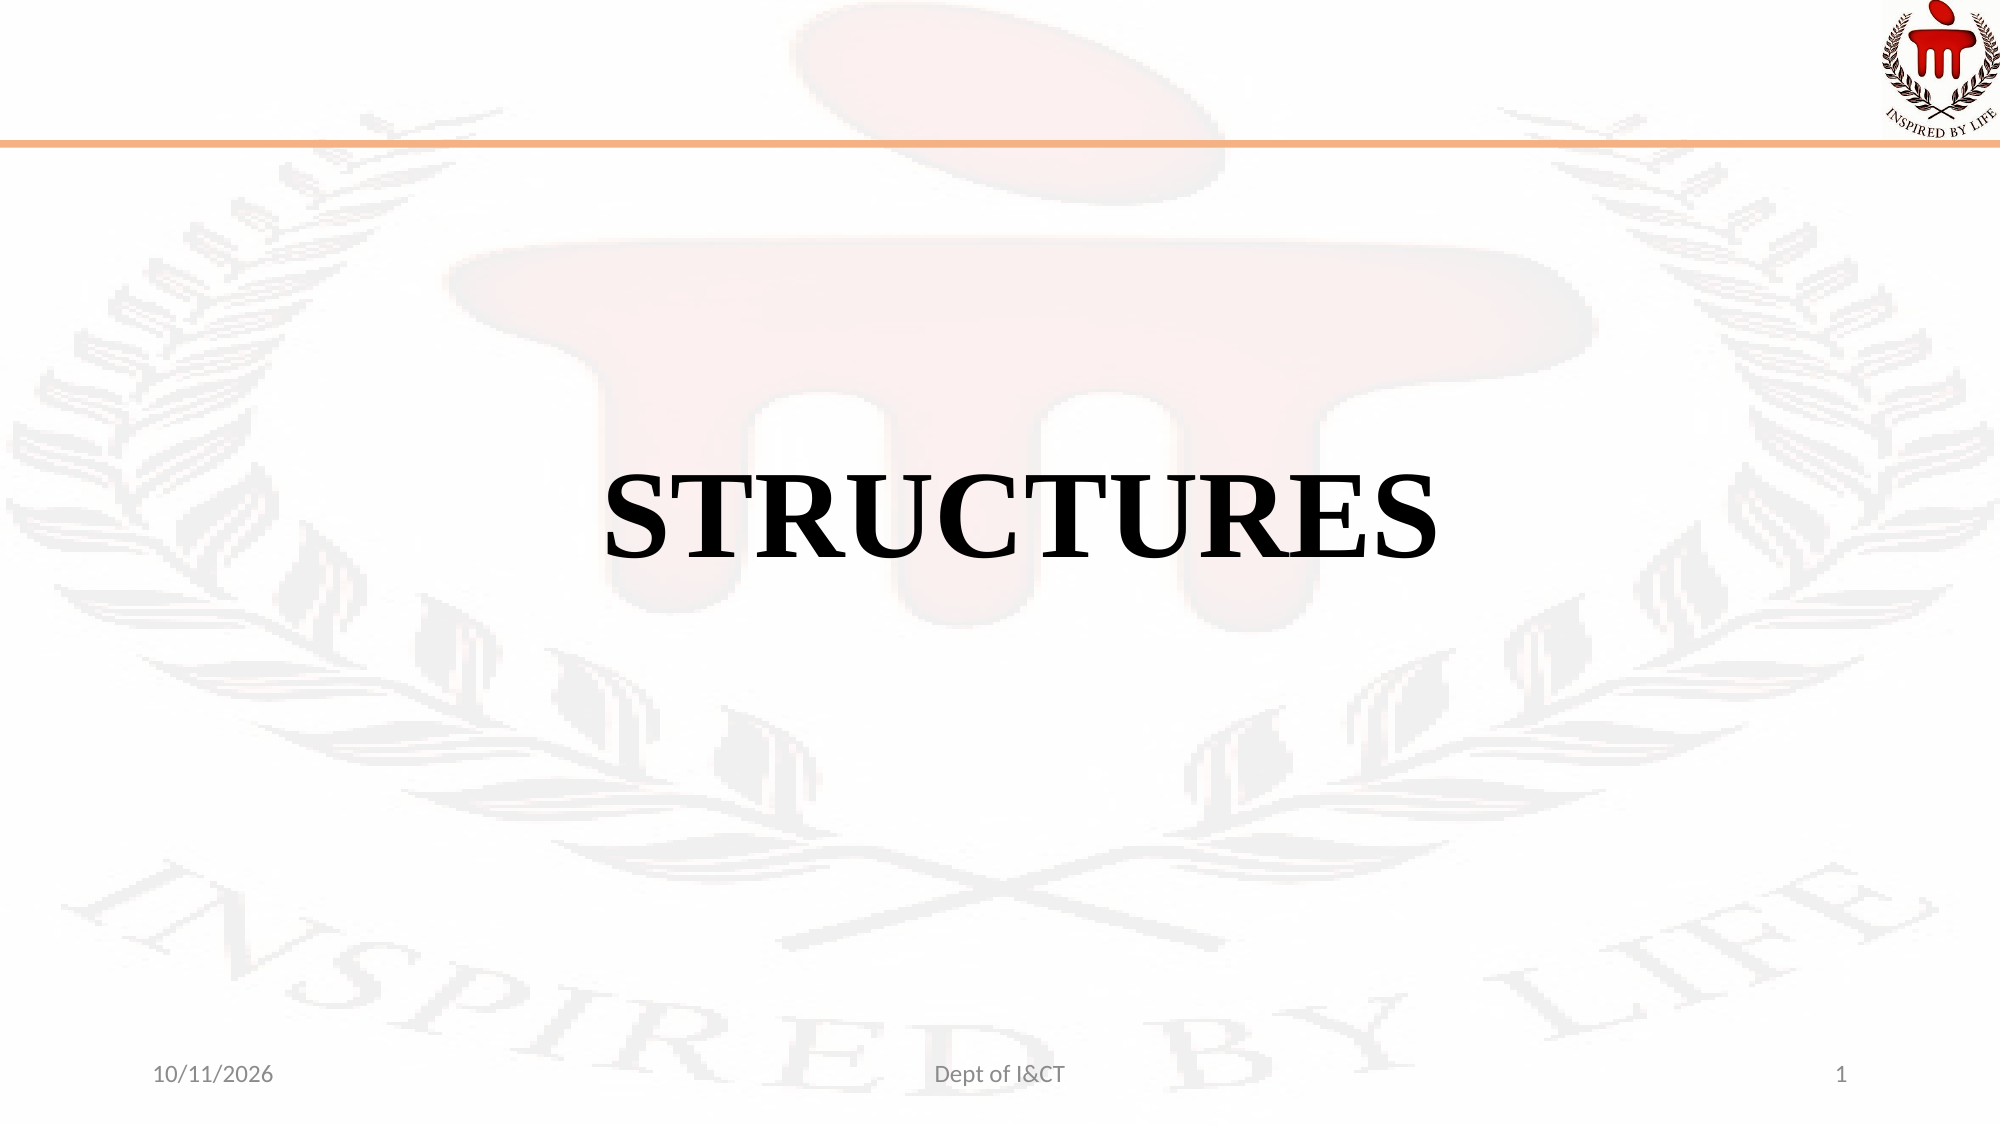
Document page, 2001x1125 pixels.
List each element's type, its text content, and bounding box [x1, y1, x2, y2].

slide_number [137, 1042, 588, 1103]
picture [1882, 0, 2000, 140]
title STRUCTURES [271, 200, 1772, 593]
footer Dept of I&CT [662, 1042, 1338, 1103]
slide_number 1 [1412, 1042, 1863, 1103]
